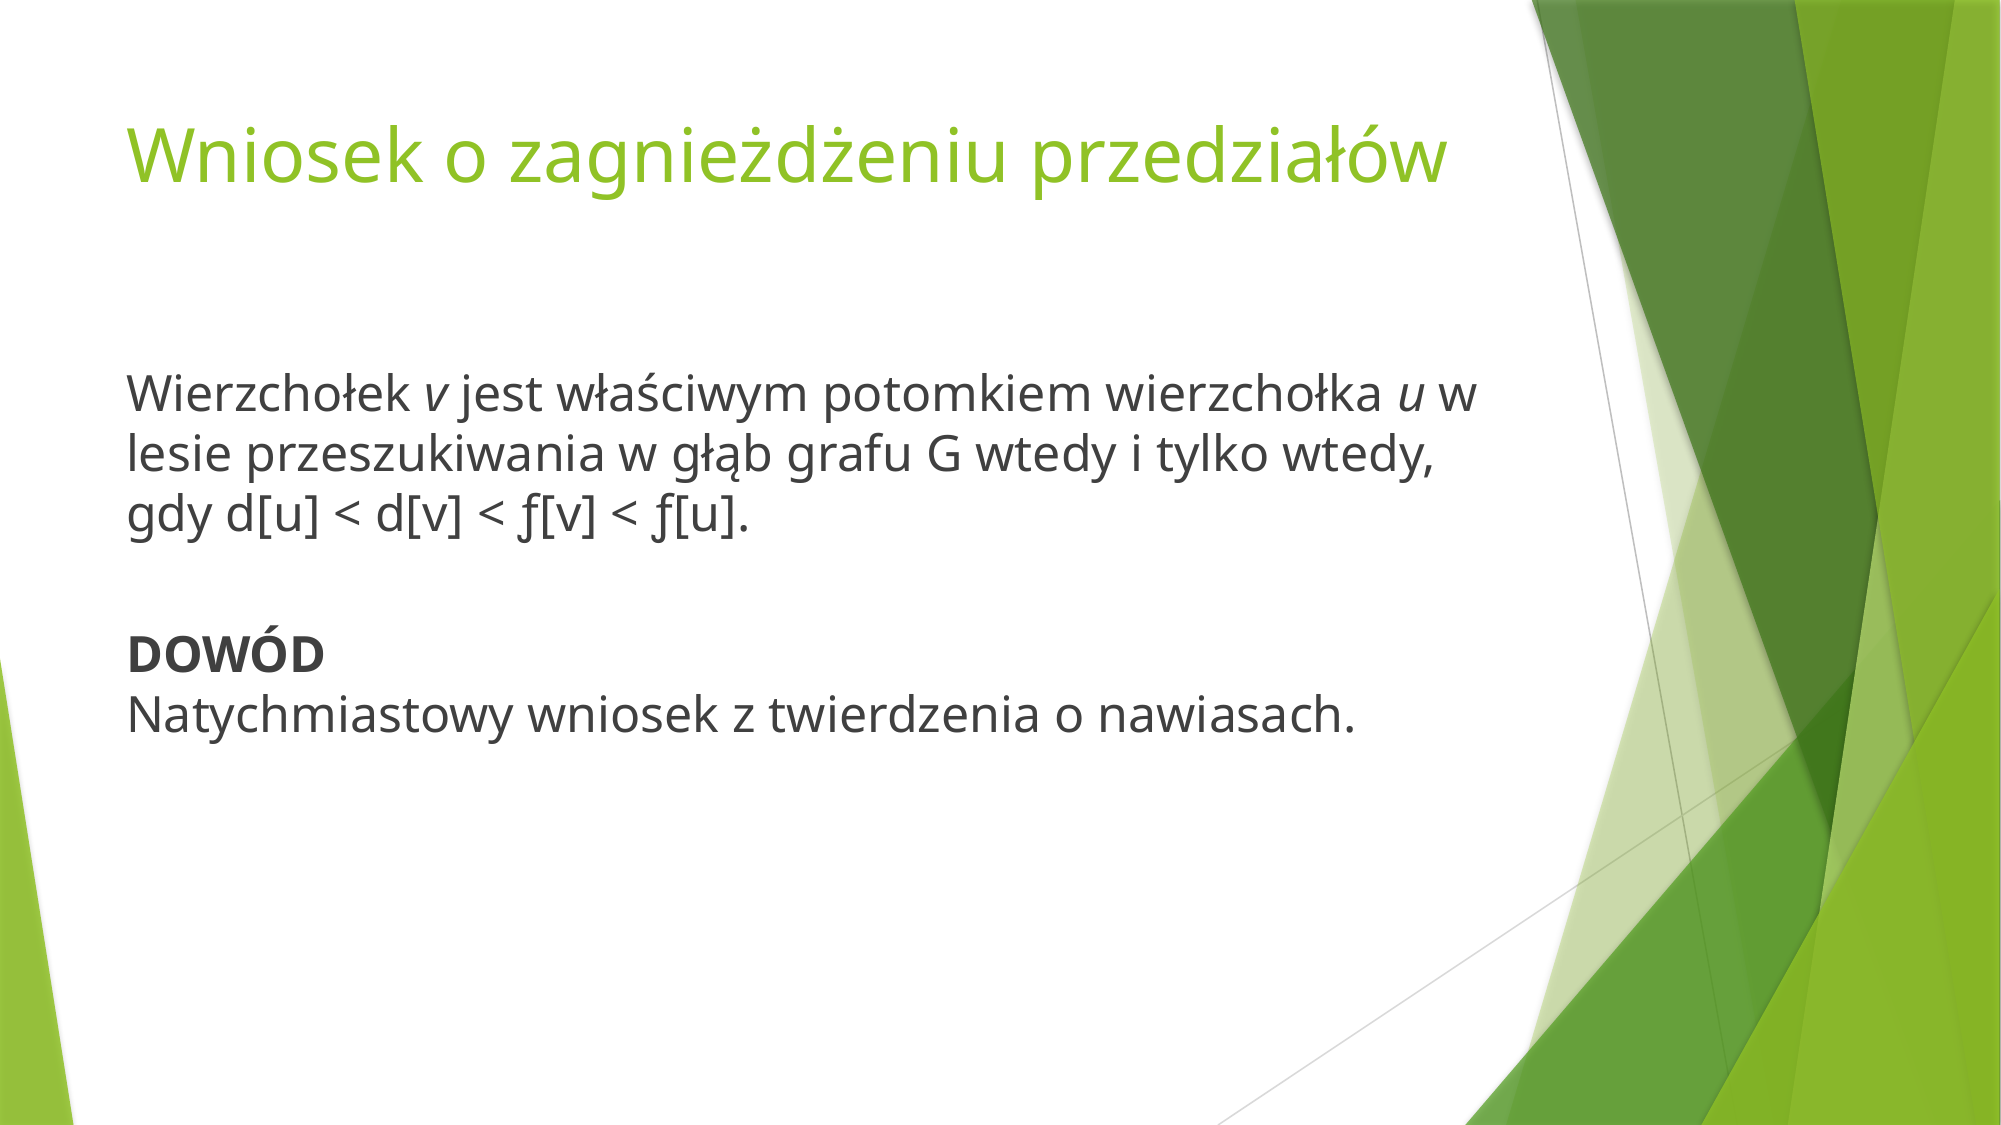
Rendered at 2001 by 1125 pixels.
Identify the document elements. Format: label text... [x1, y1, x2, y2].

list Wierzchołek v jest właściwym potomkiem wierzchołka u w lesie przeszukiwania w głąb grafu G wtedy i tylko wtedy, gdy d[u] < d[v] < ƒ[v] < ƒ[u]. DOWÓD Natychmiastowy wniosek z twierdzenia o nawiasach. [111, 354, 1522, 992]
title Wniosek o zagnieżdżeniu przedziałów [111, 99, 1522, 317]
